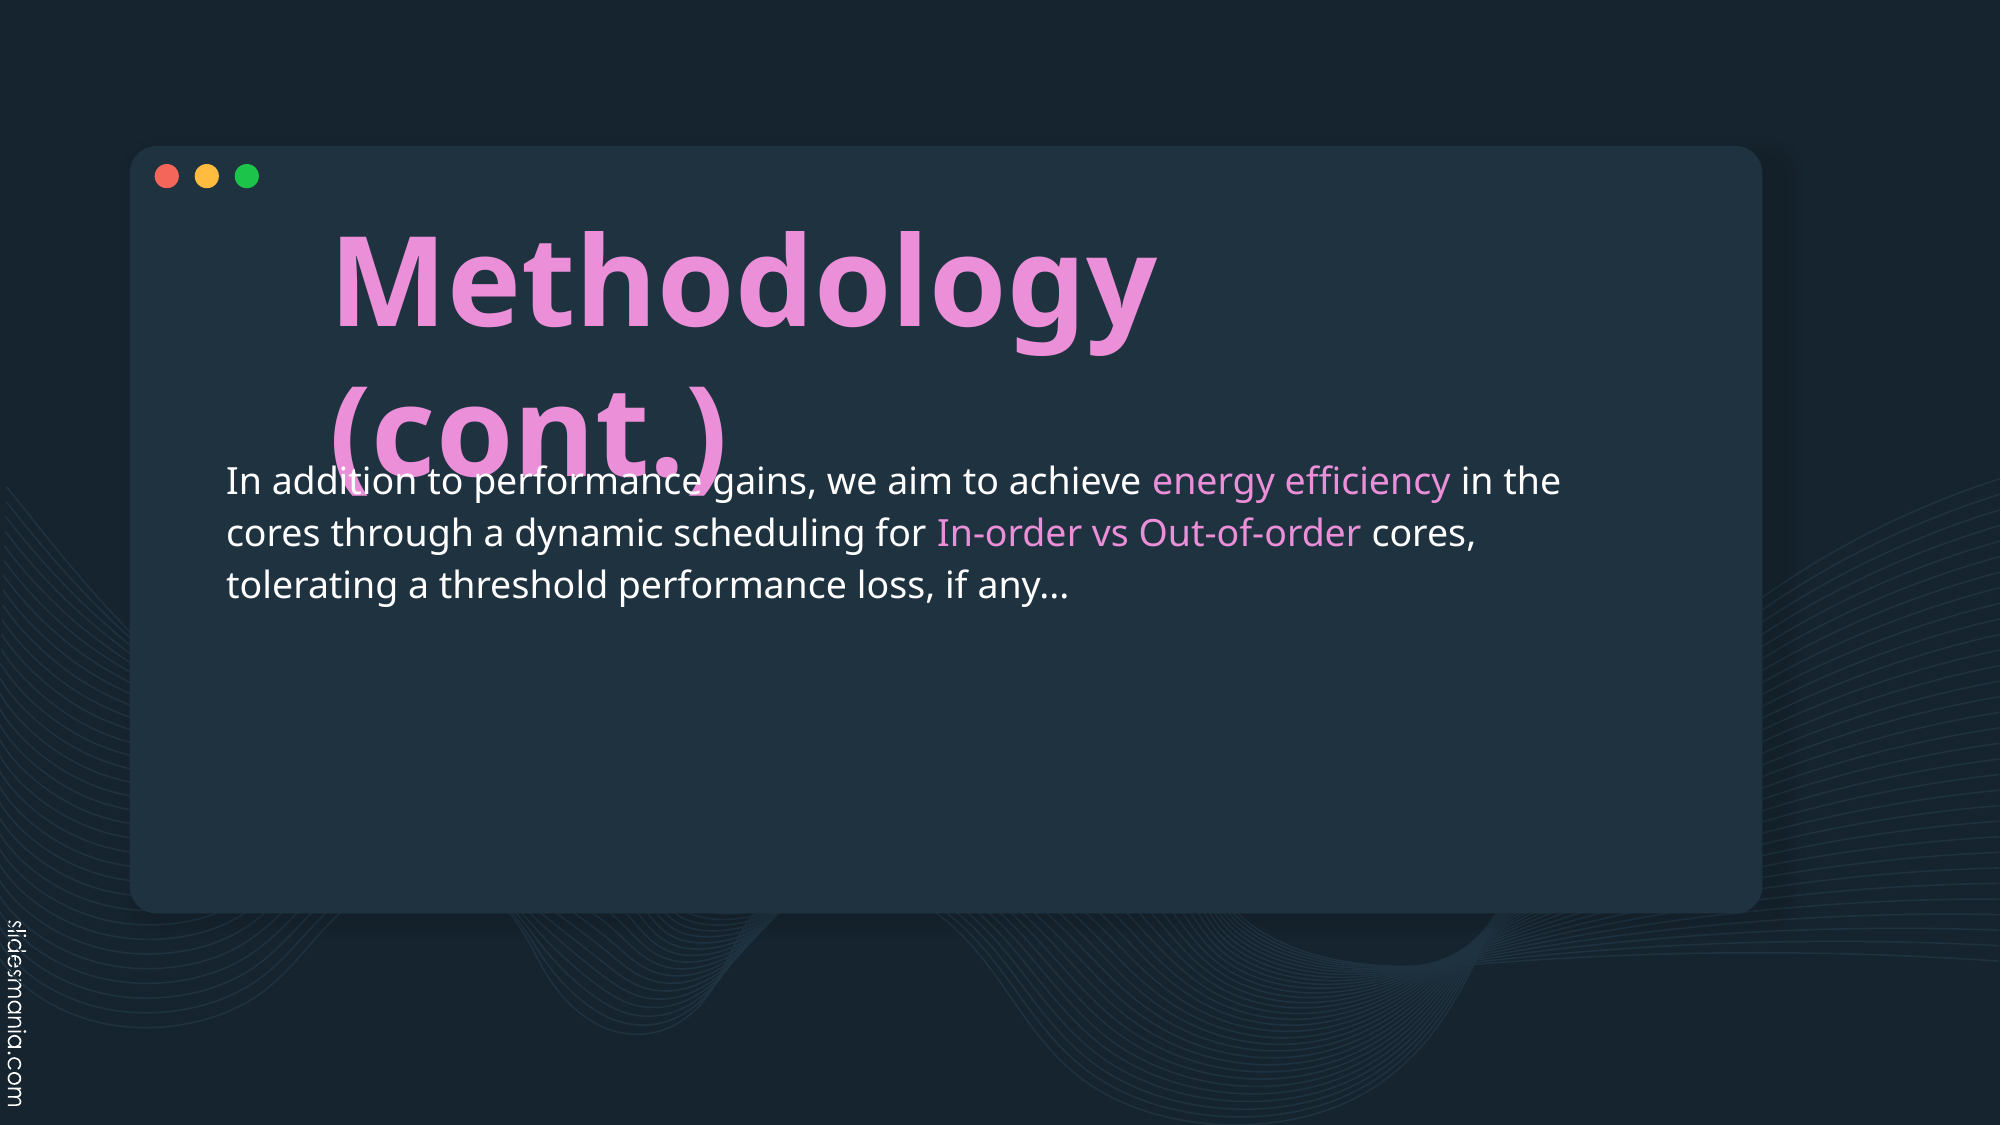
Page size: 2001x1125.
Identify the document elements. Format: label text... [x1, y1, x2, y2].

list In addition to performance gains, we aim to achieve energy efficiency in the cores through a dynamic scheduling for In-order vs Out-of-order cores, tolerating a threshold performance loss, if any... [206, 430, 1661, 695]
title Methodology (cont.) [309, 180, 1588, 307]
